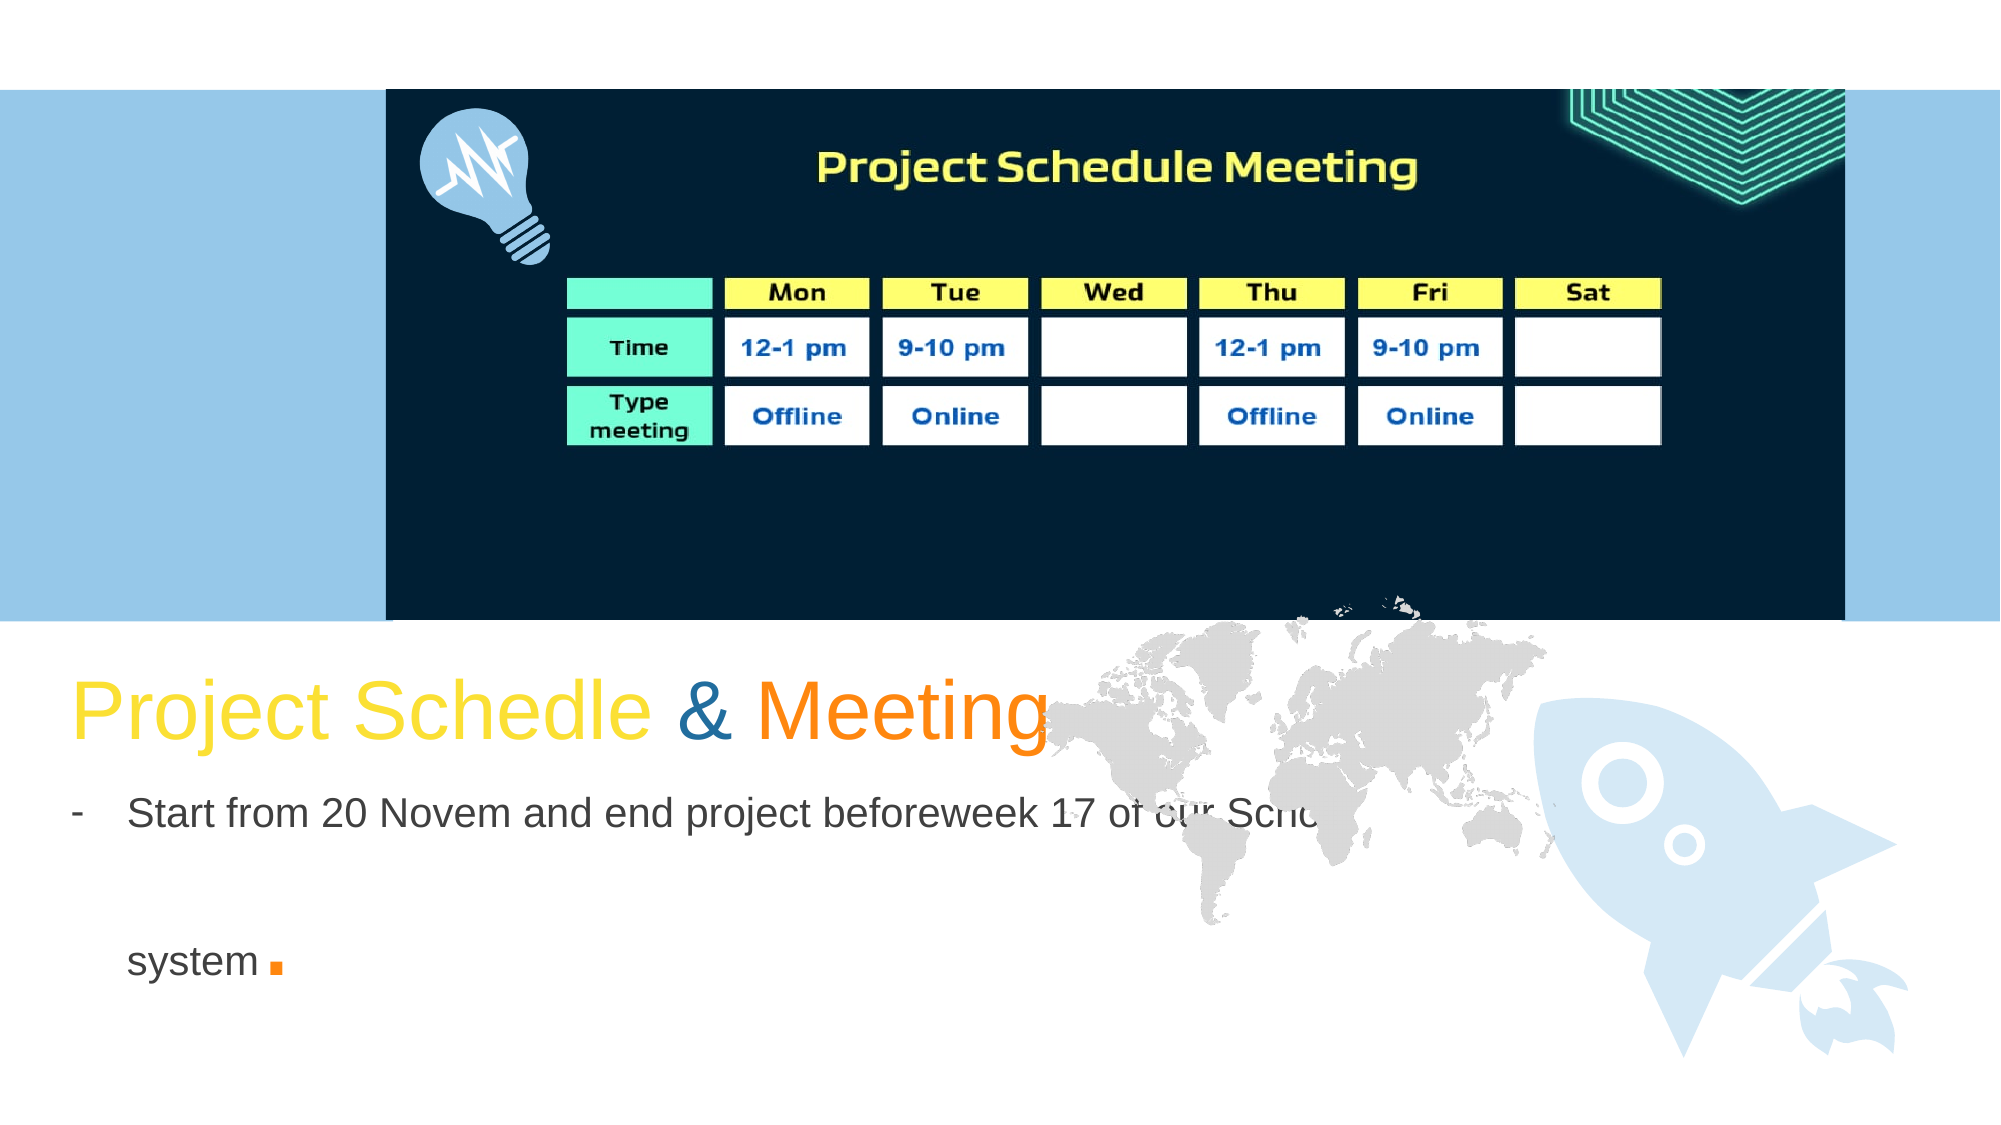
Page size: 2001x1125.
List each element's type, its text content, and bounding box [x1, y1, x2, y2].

text_box [1747, 907, 1910, 1058]
text_box Project Schedle & Meeting Start from 20 Novem and end project beforeweek 17 of our Scholl system. [55, 641, 1046, 879]
picture [385, 87, 1846, 945]
text_box [1559, 696, 1900, 1061]
